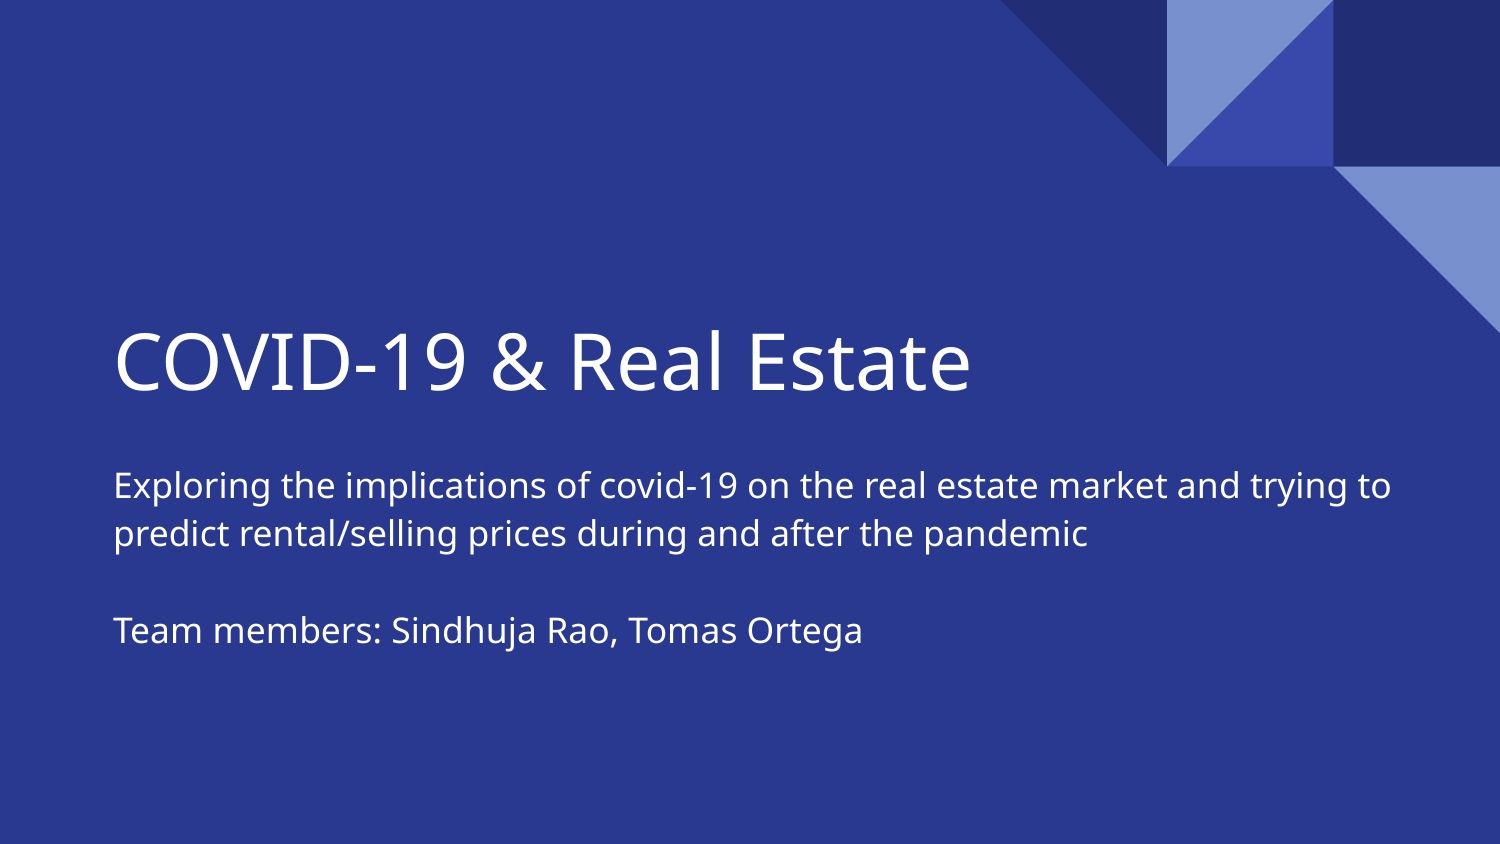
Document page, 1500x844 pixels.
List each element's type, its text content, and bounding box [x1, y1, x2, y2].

title COVID-19 & Real Estate [98, 291, 1447, 429]
subtitle Exploring the implications of covid-19 on the real estate market and trying to predict rental/selling prices during and after the pandemic Team members: Sindhuja Rao, Tomas Ortega [98, 445, 1447, 672]
